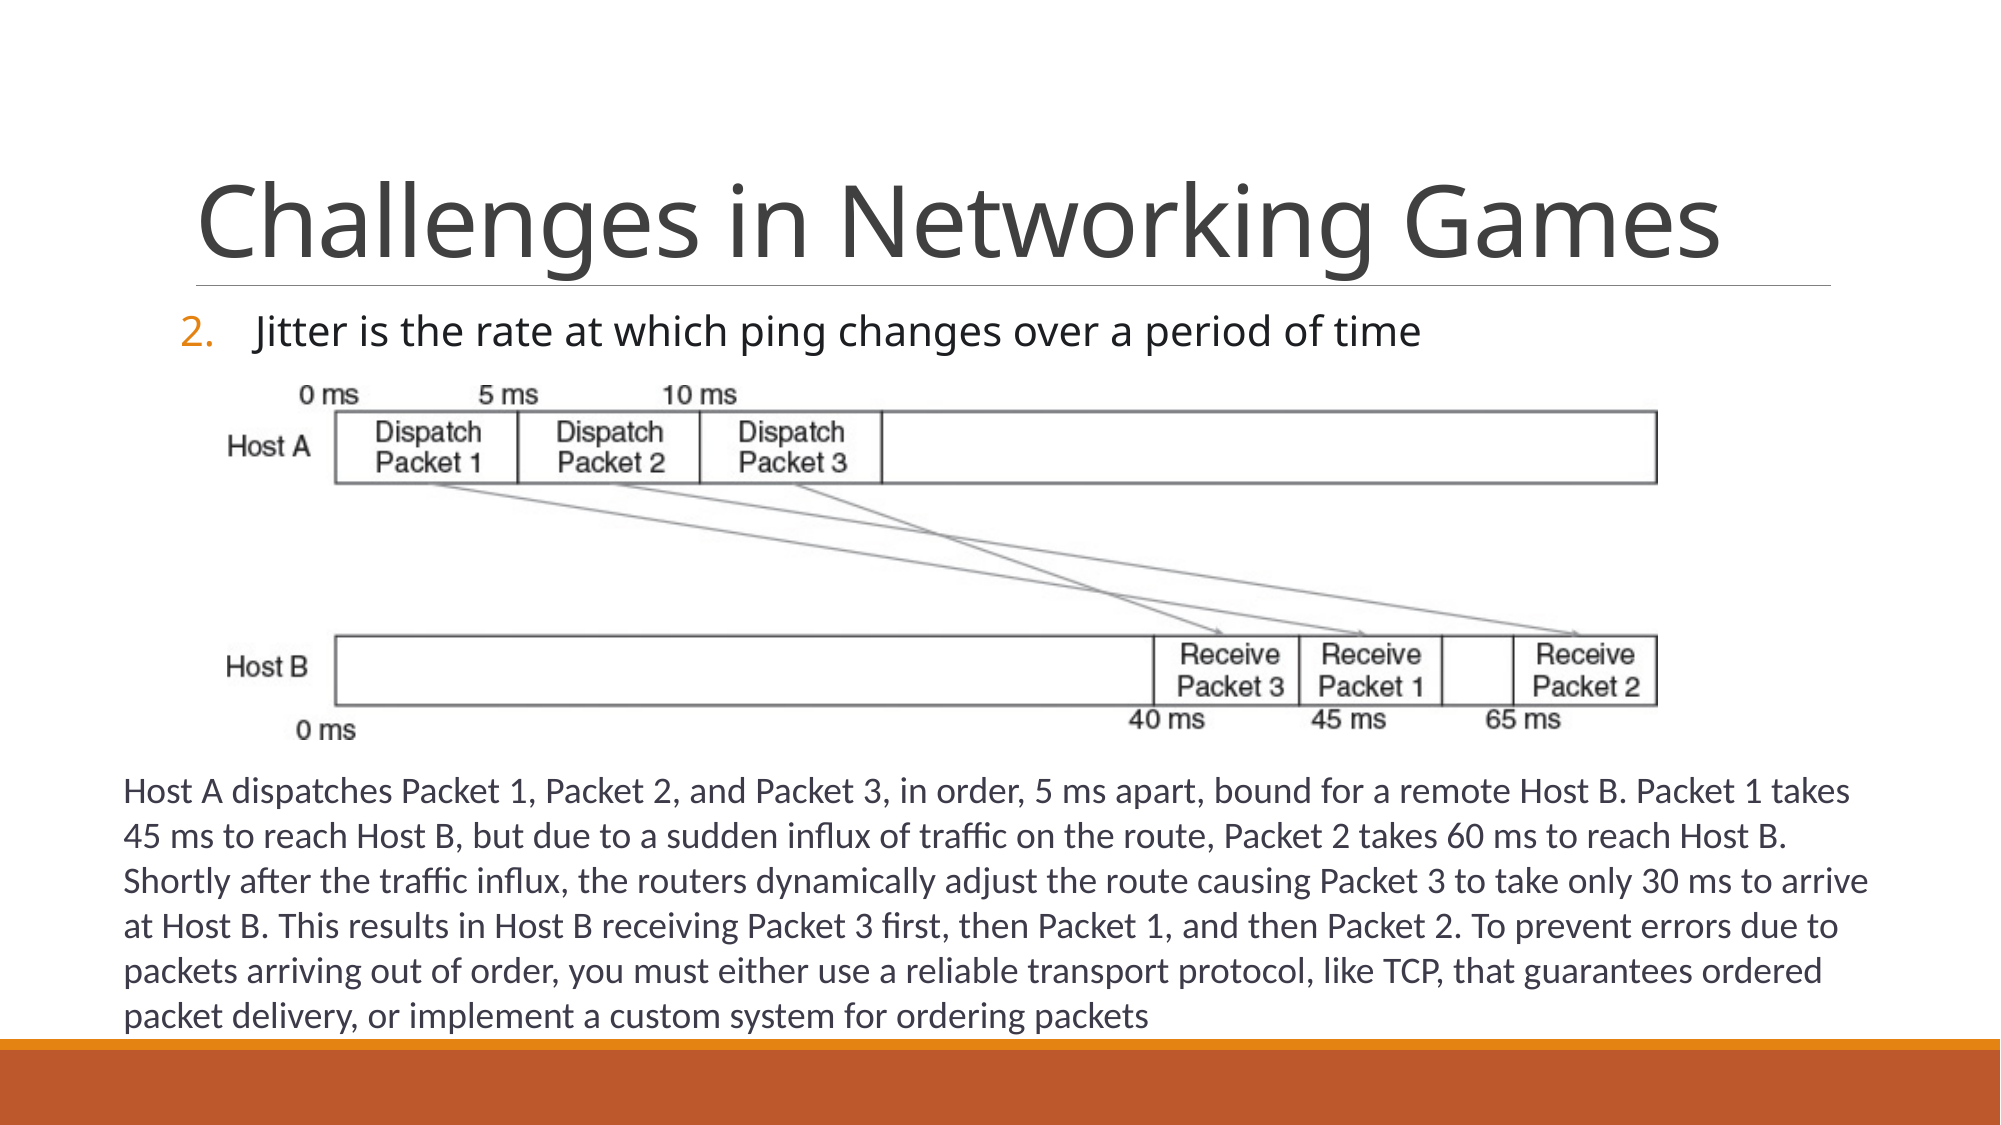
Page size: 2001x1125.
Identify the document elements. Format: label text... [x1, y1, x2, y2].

title Challenges in Networking Games [180, 47, 1830, 285]
text_box Host A dispatches Packet 1, Packet 2, and Packet 3, in order, 5 ms apart, bound for a remote Host B. Packet 1 takes 45 ms to reach Host B, but due to a sudden influx of traffic on the route, Packet 2 takes 60 ms to reach Host B. Shortly after the traffic influx, the routers dynamically adjust the route causing Packet 3 to take only 30 ms to arrive at Host B. This results in Host B receiving Packet 3 first, then Packet 1, and then Packet 2. To prevent errors due to packets arriving out of order, you must either use a reliable transport protocol, like TCP, that guarantees ordered packet delivery, or implement a custom system for ordering packets [108, 758, 1902, 1043]
list Jitter is the rate at which ping changes over a period of time [180, 302, 1830, 758]
picture [227, 385, 1659, 740]
